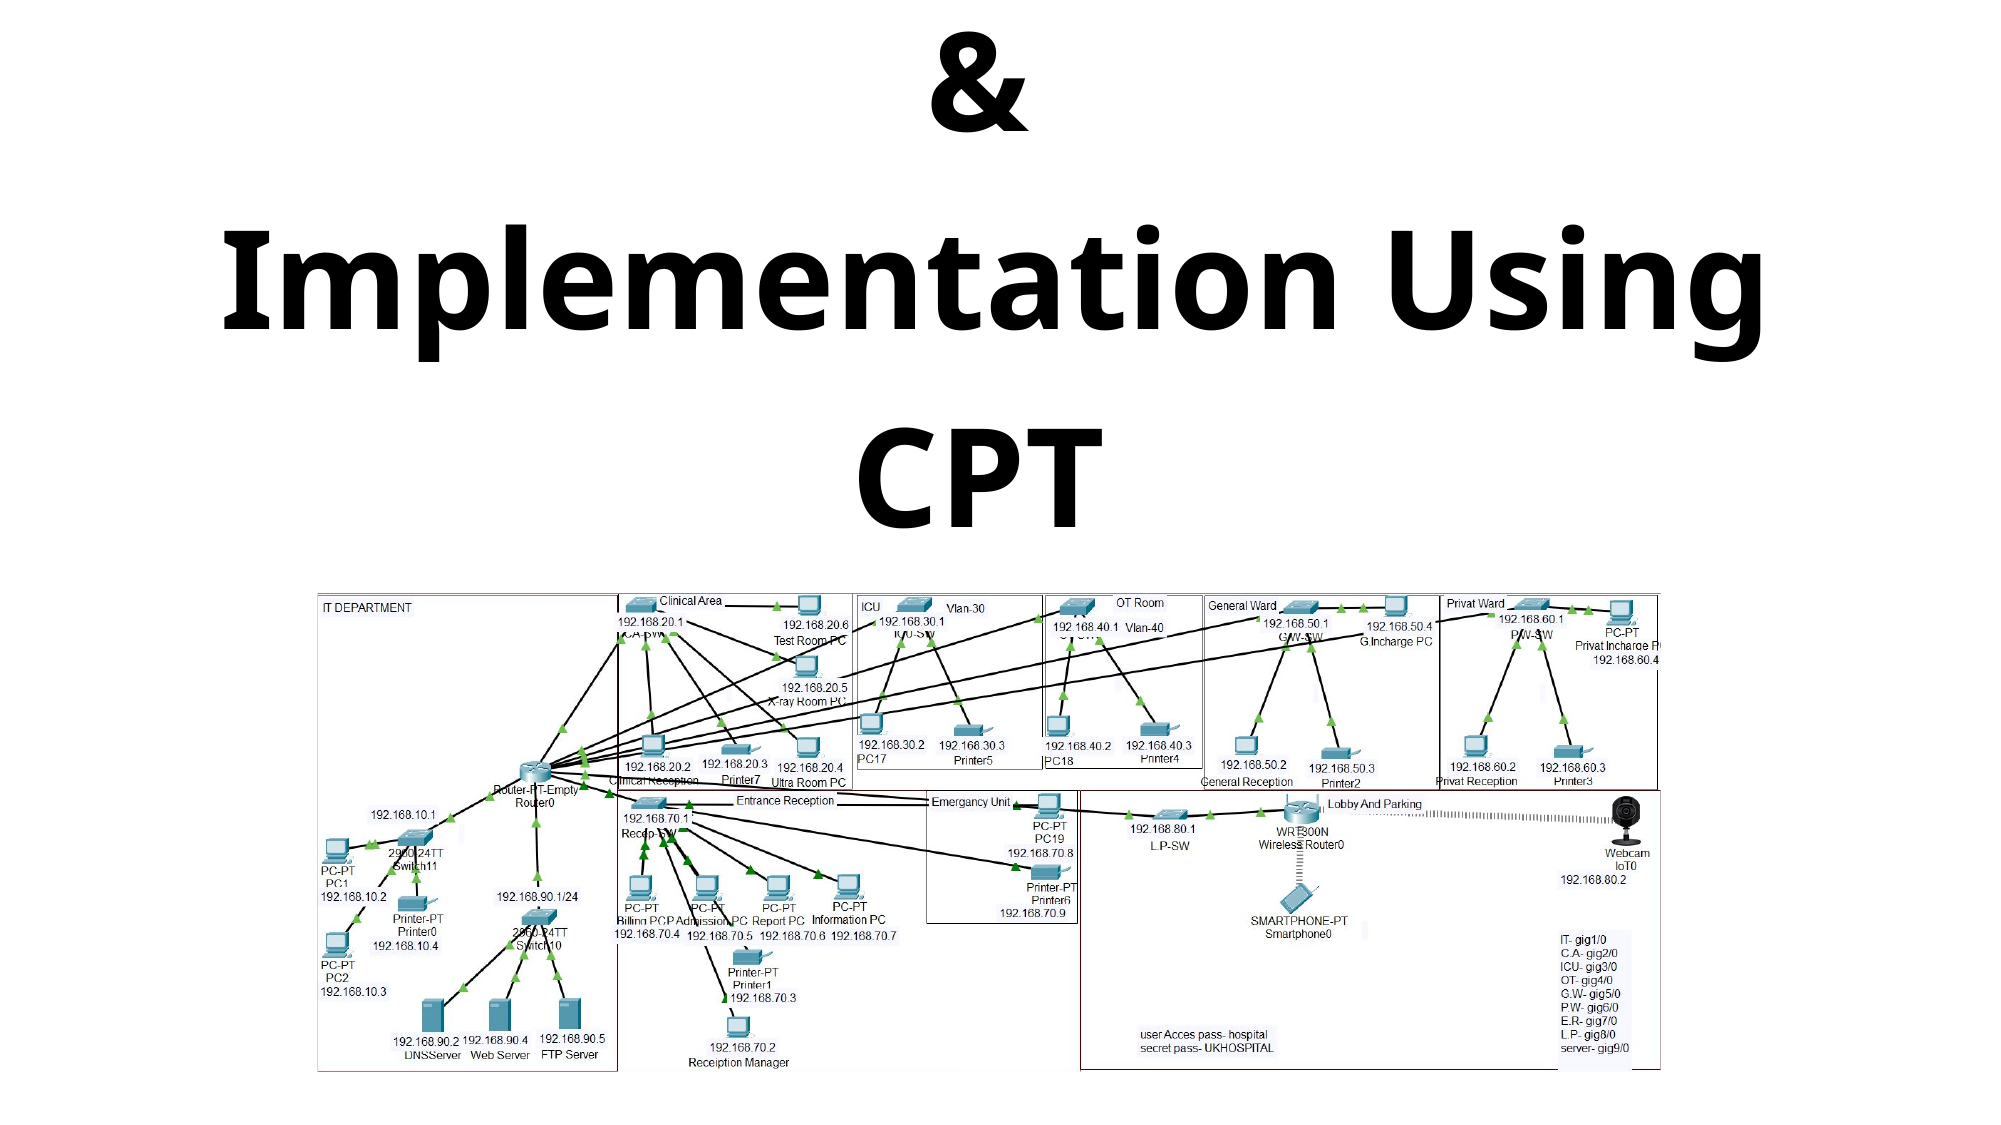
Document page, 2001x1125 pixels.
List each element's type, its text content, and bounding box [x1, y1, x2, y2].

title Hospital Network Design & Implementation Using CPT [151, 0, 1806, 563]
picture [317, 593, 1661, 1072]
